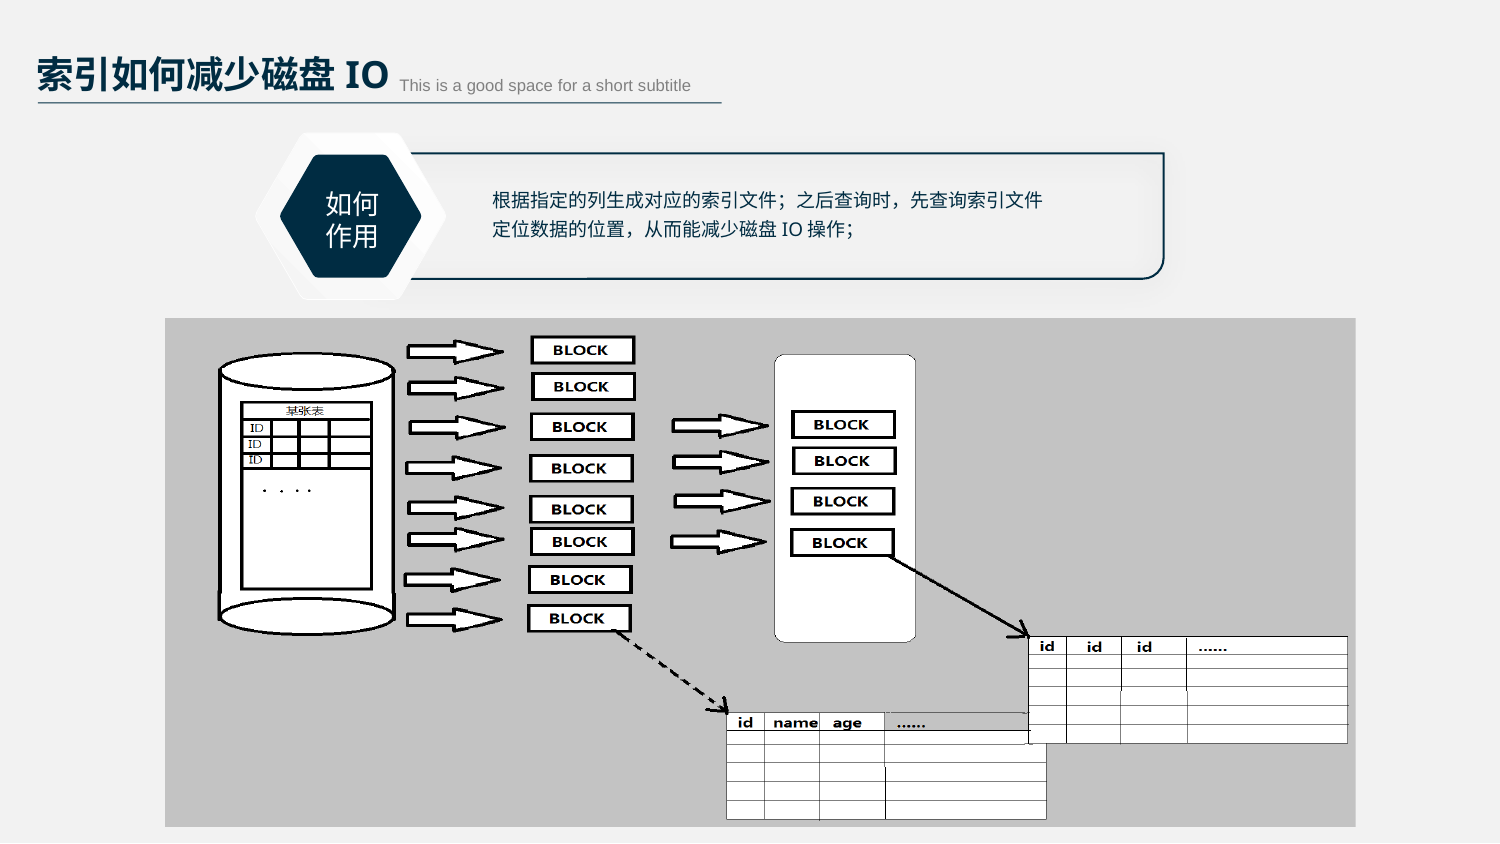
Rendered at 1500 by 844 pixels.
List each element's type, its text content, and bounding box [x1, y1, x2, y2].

text_box 索引如何减少磁盘IO [36, 43, 405, 104]
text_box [165, 318, 1356, 827]
text_box This is a good space for a short subtitle [399, 67, 707, 103]
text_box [254, 132, 1164, 300]
